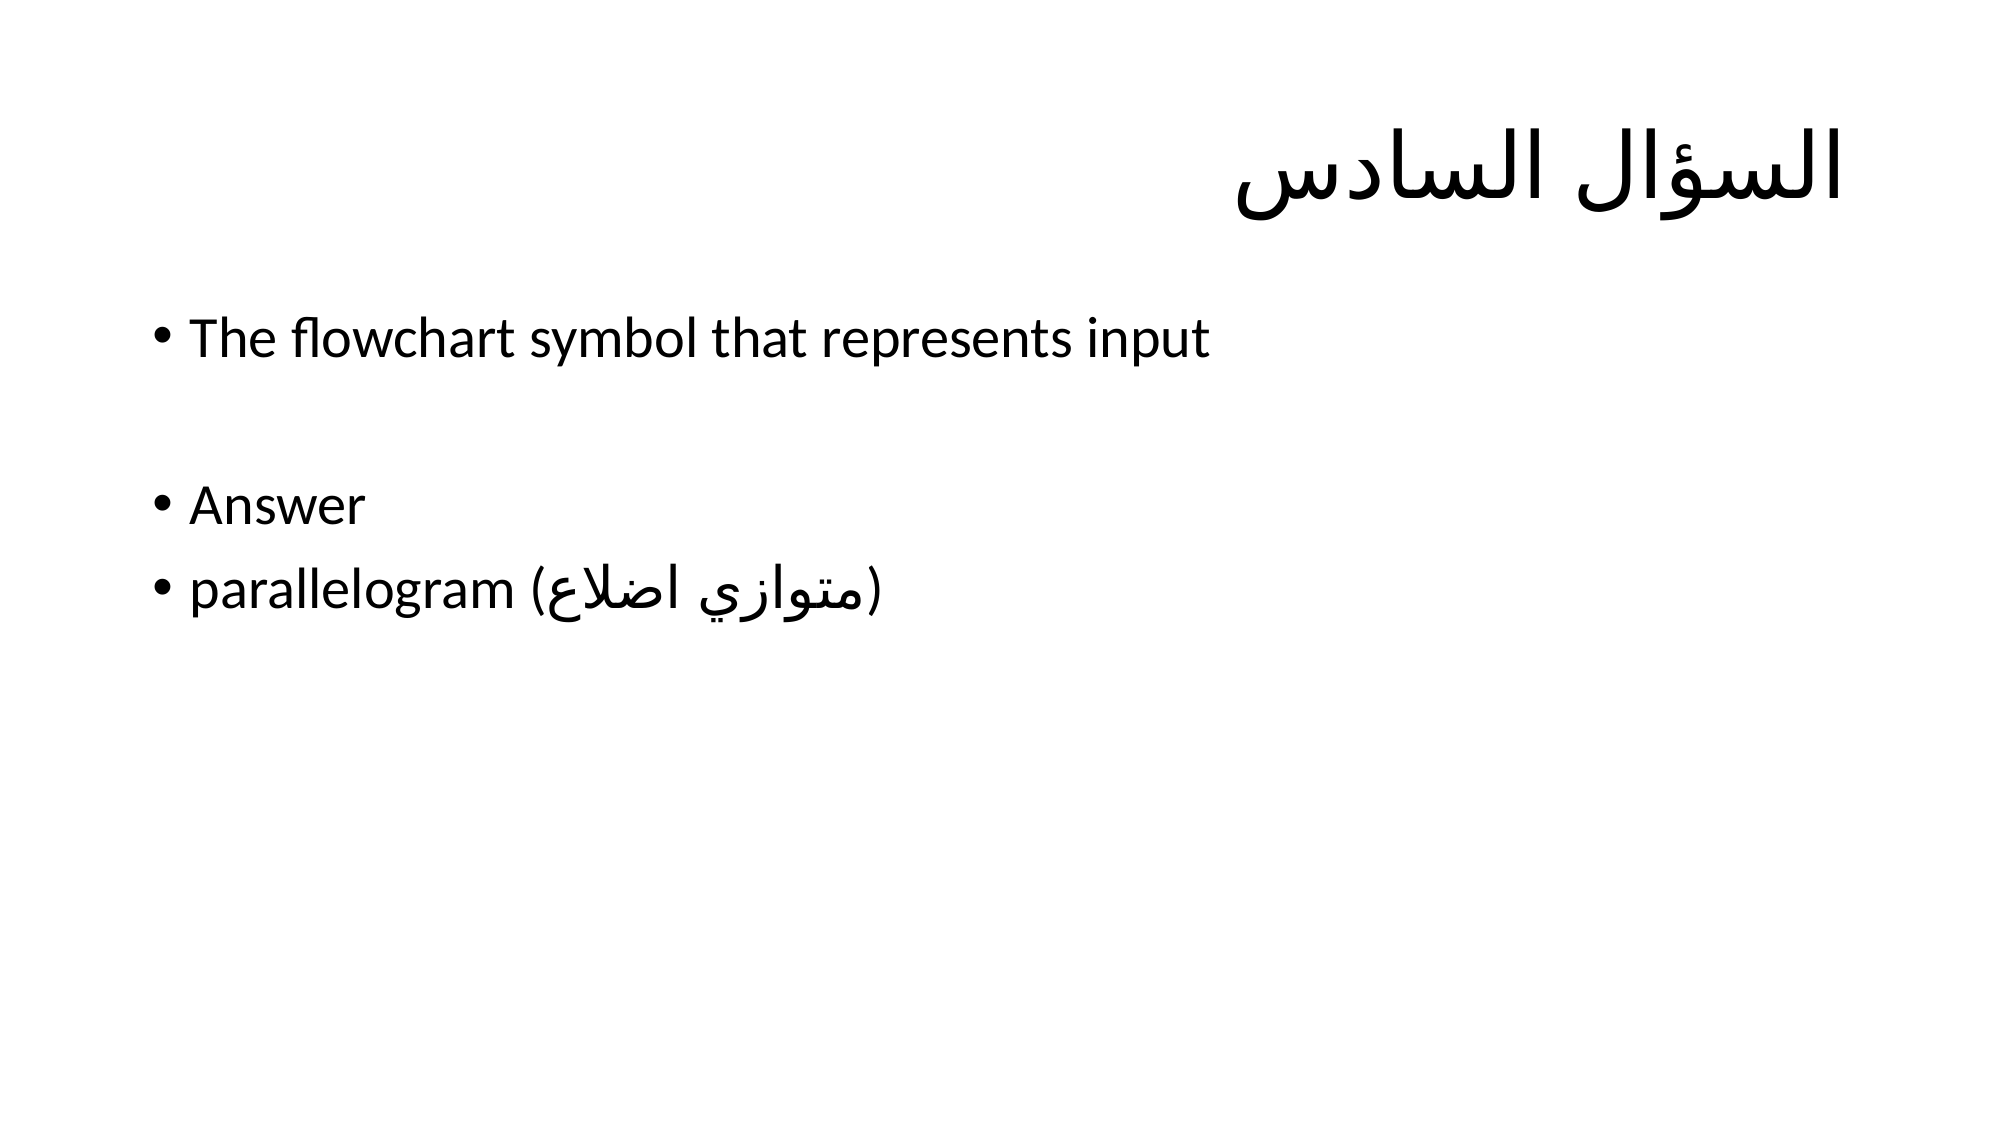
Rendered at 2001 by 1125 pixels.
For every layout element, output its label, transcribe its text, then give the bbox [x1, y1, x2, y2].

list The flowchart symbol that represents input Answer parallelogram (متوازي اضلاع) [137, 299, 1863, 1014]
title السؤال السادس [137, 59, 1863, 278]
